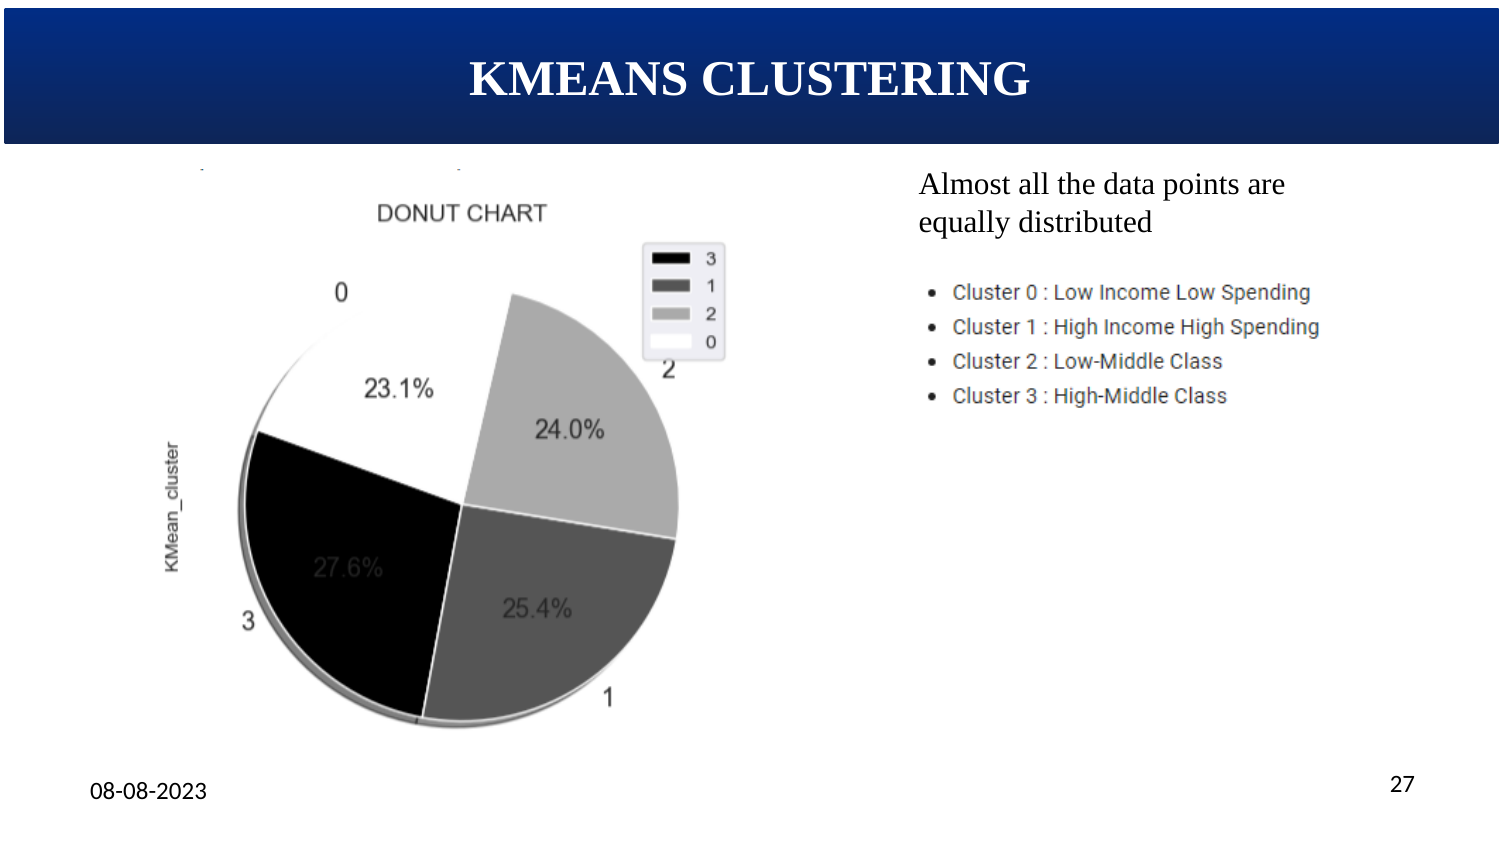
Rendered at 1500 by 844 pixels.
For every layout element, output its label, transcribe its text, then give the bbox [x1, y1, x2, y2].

slide_number ‹#› [1080, 759, 1431, 805]
picture [154, 169, 768, 758]
text_box [4, 8, 75, 144]
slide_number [75, 782, 425, 827]
picture [903, 258, 1341, 426]
text_box Almost all the data points are equally distributed [903, 156, 1314, 246]
text_box [1425, 8, 1499, 144]
title KMEANS CLUSTERING [75, 5, 1425, 145]
